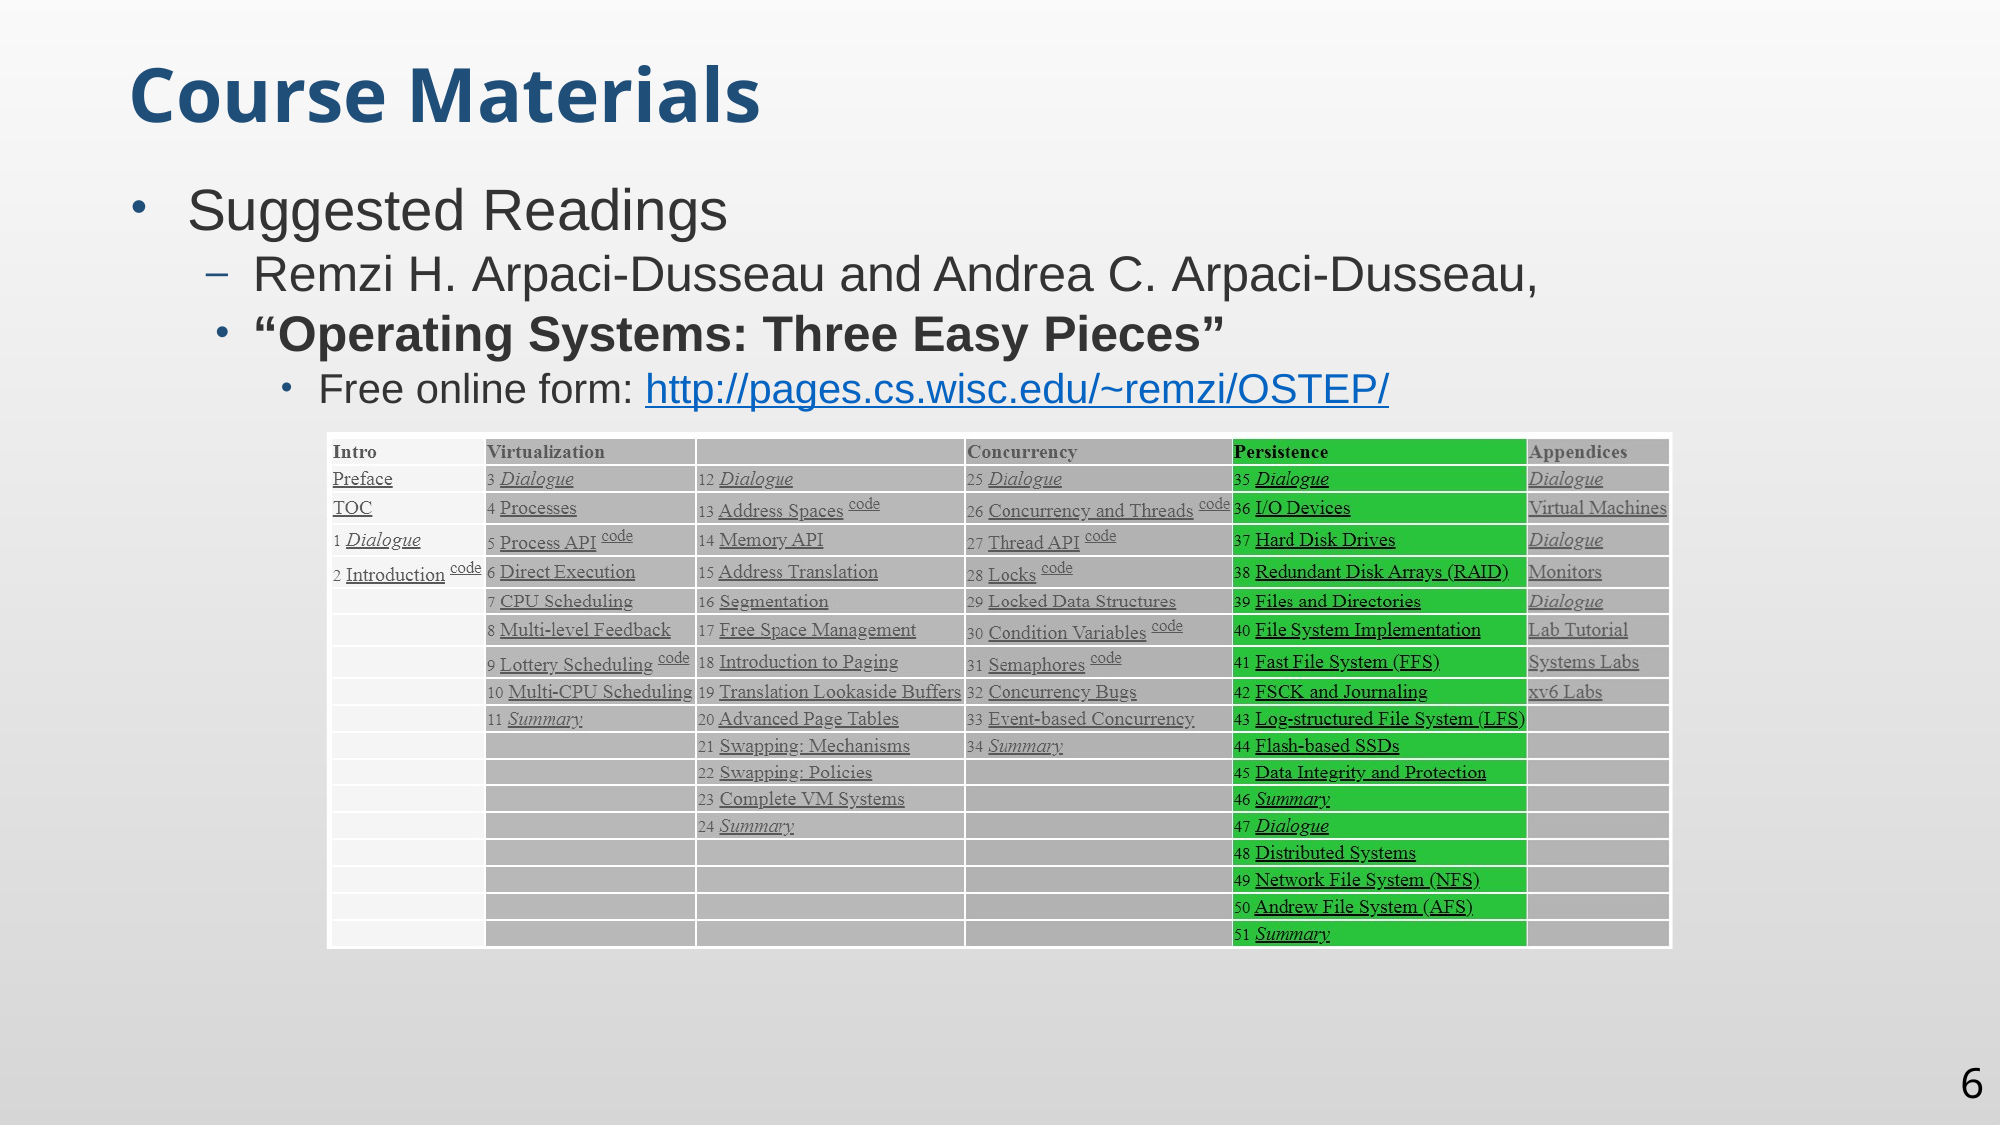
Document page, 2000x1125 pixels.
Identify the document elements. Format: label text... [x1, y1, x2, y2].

list Suggested Readings Remzi H. Arpaci-Dusseau and Andrea C. Arpaci-Dusseau, “Operating Systems: Three Easy Pieces” Free online form: http://pages.cs.wisc.edu/~remzi/OSTEP/ Papers from top system conferences or highly referenced: E.g., FAST, OSDI/SOSP, USENIX ATC, EuroSys, NSDI, etc. [113, 164, 1922, 1076]
text_box [1233, 432, 1526, 949]
text_box [326, 432, 1233, 949]
text_box 6 [1811, 1070, 2000, 1101]
text_box Course Materials [113, 30, 1810, 147]
text_box [1526, 432, 1673, 949]
